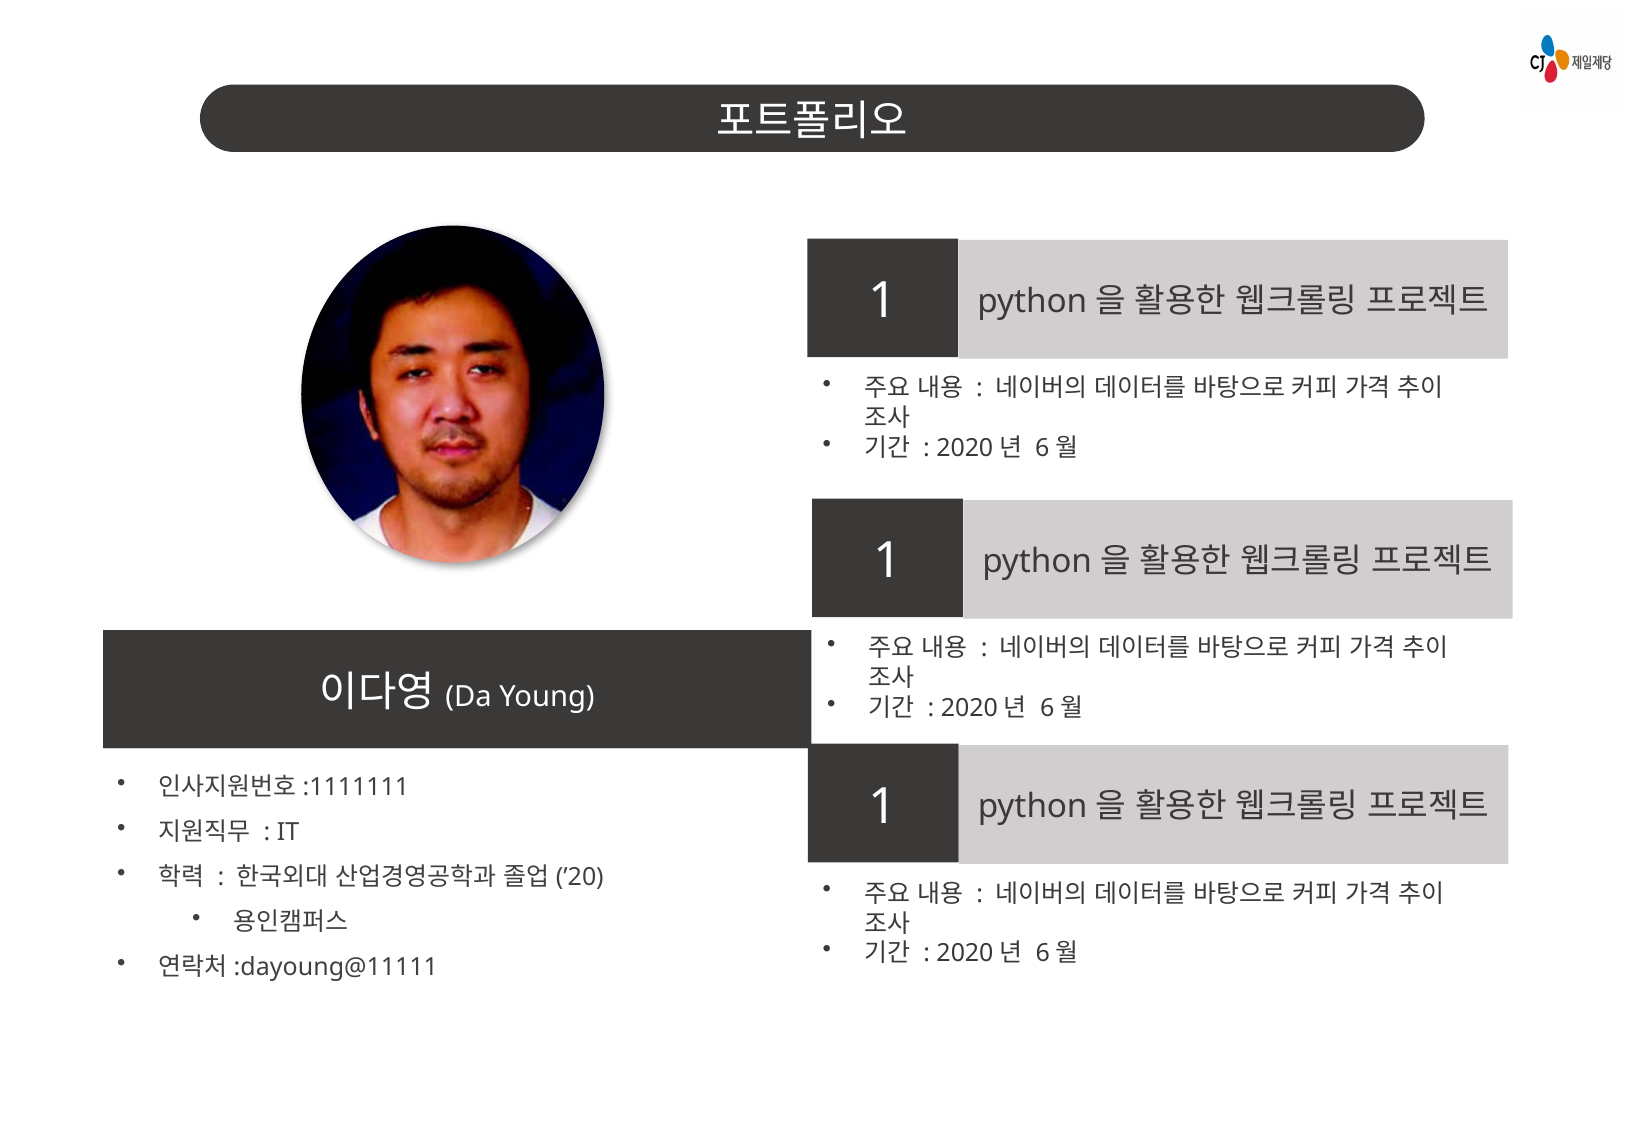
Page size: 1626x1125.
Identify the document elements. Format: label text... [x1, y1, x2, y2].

picture [1518, 10, 1624, 110]
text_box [807, 238, 1508, 477]
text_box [807, 743, 1509, 982]
picture [301, 225, 605, 563]
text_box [812, 498, 1513, 737]
text_box 인사지원번호:1111111 지원직무 : IT 학력 : 한국외대 산업경영공학과 졸업(’20) 용인캠퍼스 연락처:dayoung@11111 [101, 747, 811, 1040]
text_box 이다영(Da Young) [102, 629, 812, 747]
text_box 포트폴리오 [198, 83, 1426, 153]
